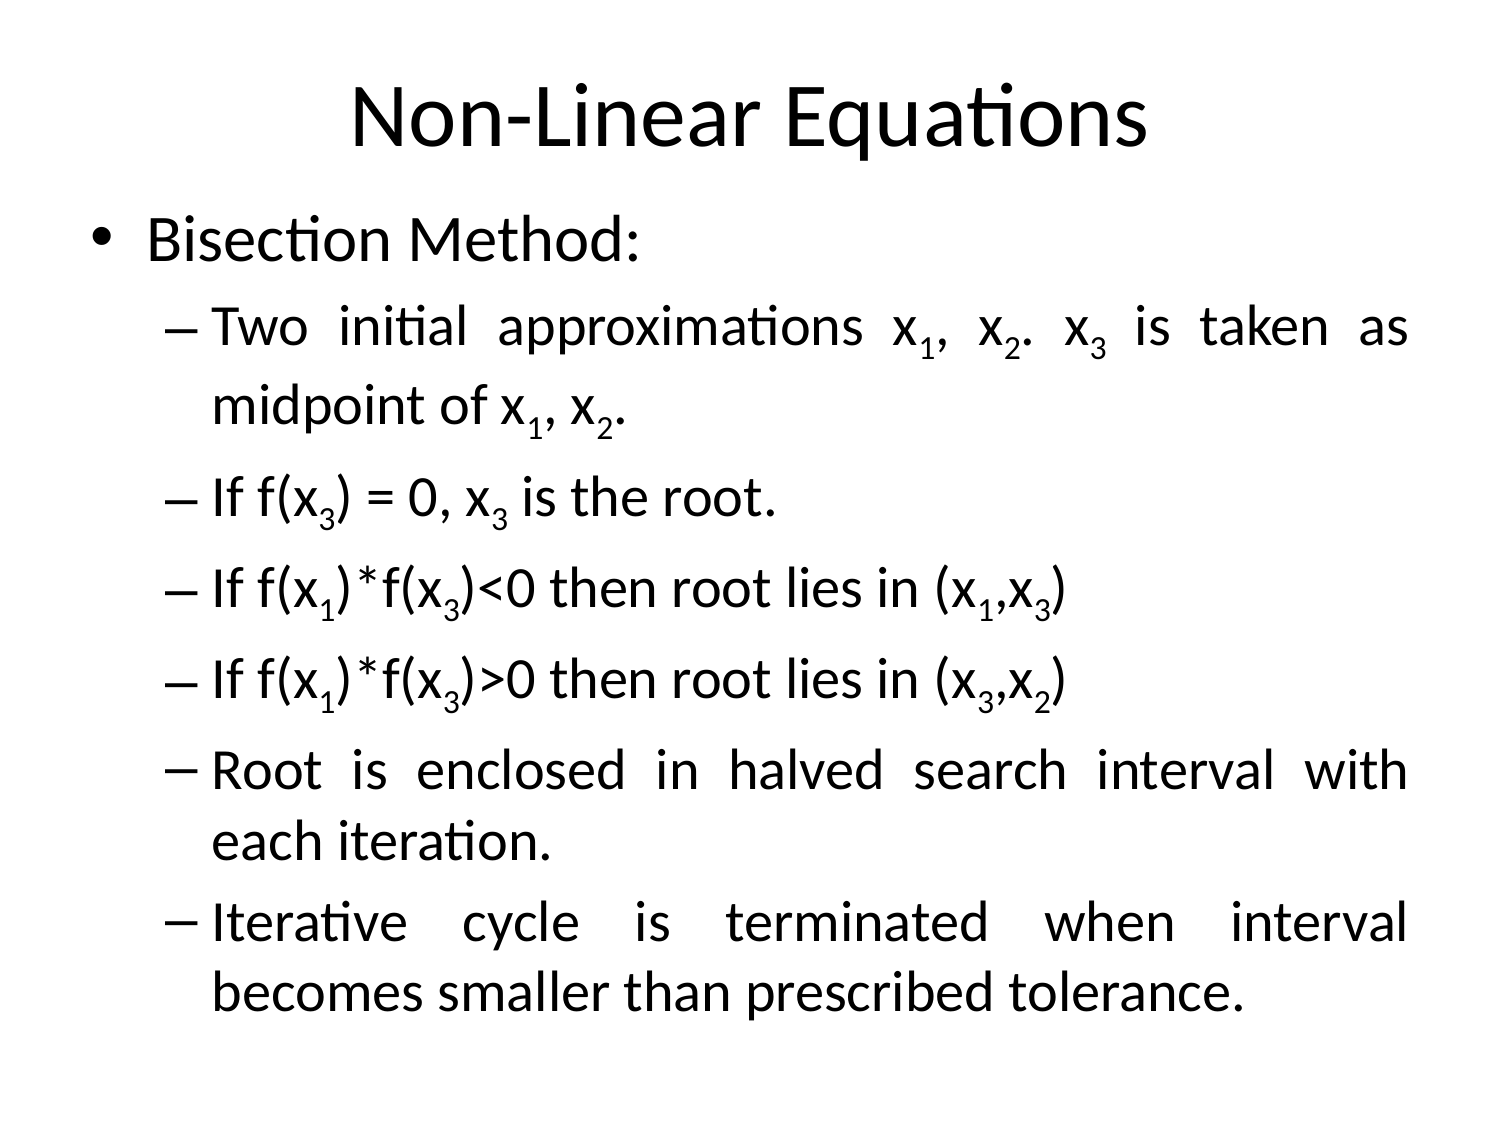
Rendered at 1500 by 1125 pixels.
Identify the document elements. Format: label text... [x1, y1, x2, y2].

list Bisection Method: Two initial approximations x1, x2. x3 is taken as midpoint of x1, x2. If f(x3) = 0, x3 is the root. If f(x1)*f(x3)<0 then root lies in (x1,x3) If f(x1)*f(x3)>0 then root lies in (x3,x2) Root is enclosed in halved search interval with each iteration. Iterative cycle is terminated when interval becomes smaller than prescribed tolerance. [75, 187, 1425, 1050]
title Non-Linear Equations [75, 45, 1425, 175]
